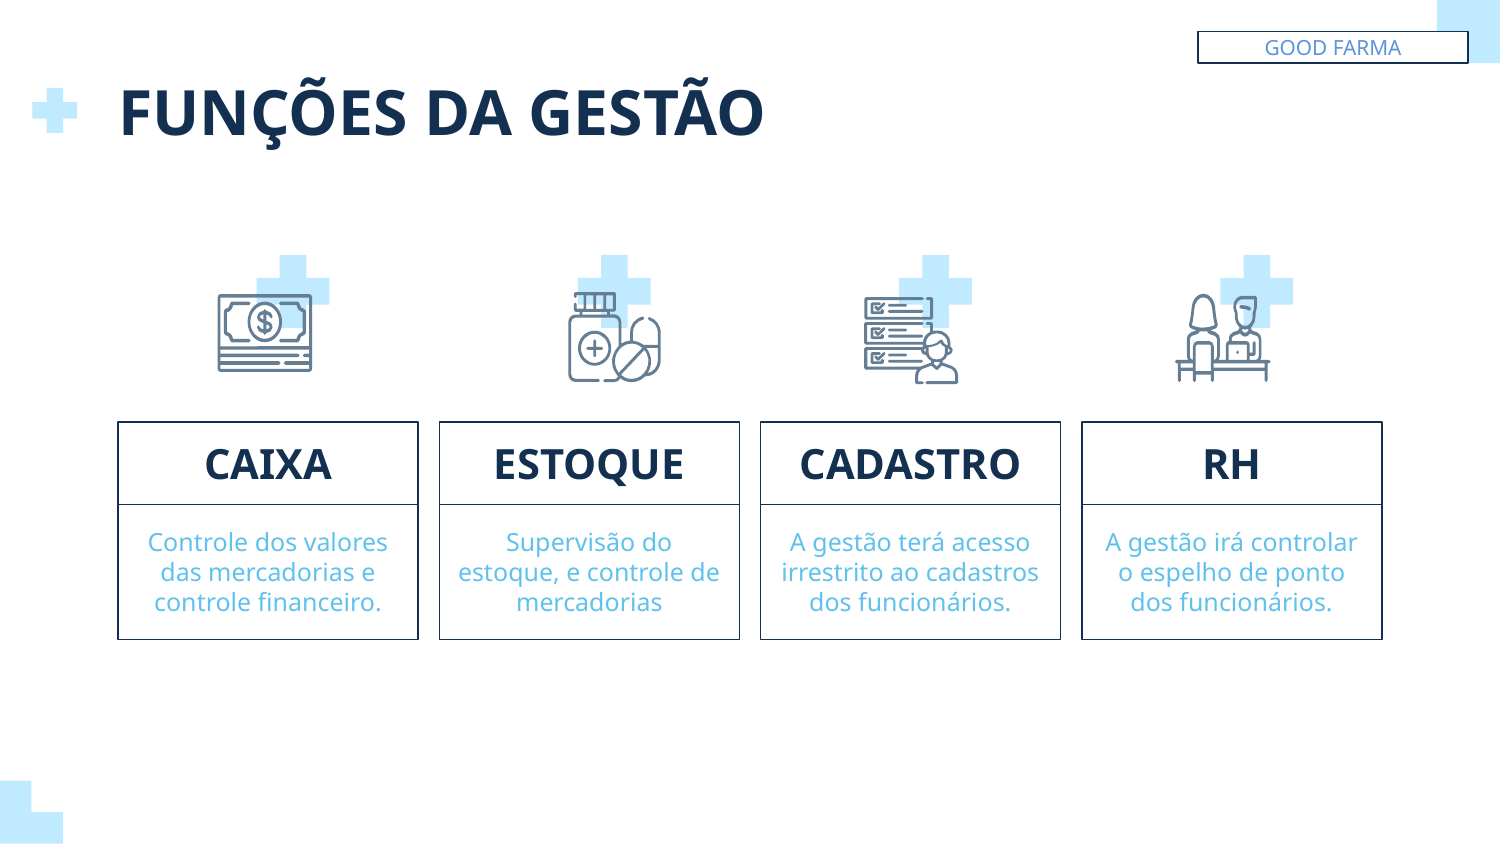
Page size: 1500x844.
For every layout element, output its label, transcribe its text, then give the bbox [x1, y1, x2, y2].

subtitle Supervisão do estoque, e controle de mercadorias [439, 504, 740, 640]
title CADASTRO [760, 421, 1061, 504]
text_box [577, 254, 651, 290]
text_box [568, 291, 662, 383]
text_box GOOD FARMA [1197, 31, 1468, 64]
text_box [899, 254, 972, 305]
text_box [863, 296, 959, 385]
subtitle Controle dos valores das mercadorias e controle financeiro. [117, 504, 419, 640]
subtitle A gestão irá controlar o espelho de ponto dos funcionários. [1081, 504, 1383, 640]
text_box [256, 254, 330, 305]
title FUNÇÕES DA GESTÃO [118, 72, 1382, 148]
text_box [1174, 293, 1271, 383]
subtitle A gestão terá acesso irrestrito ao cadastros dos funcionários. [760, 504, 1061, 640]
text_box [217, 293, 313, 373]
title RH [1081, 421, 1383, 504]
text_box [1220, 254, 1294, 305]
title ESTOQUE [439, 421, 740, 504]
title CAIXA [117, 421, 419, 504]
